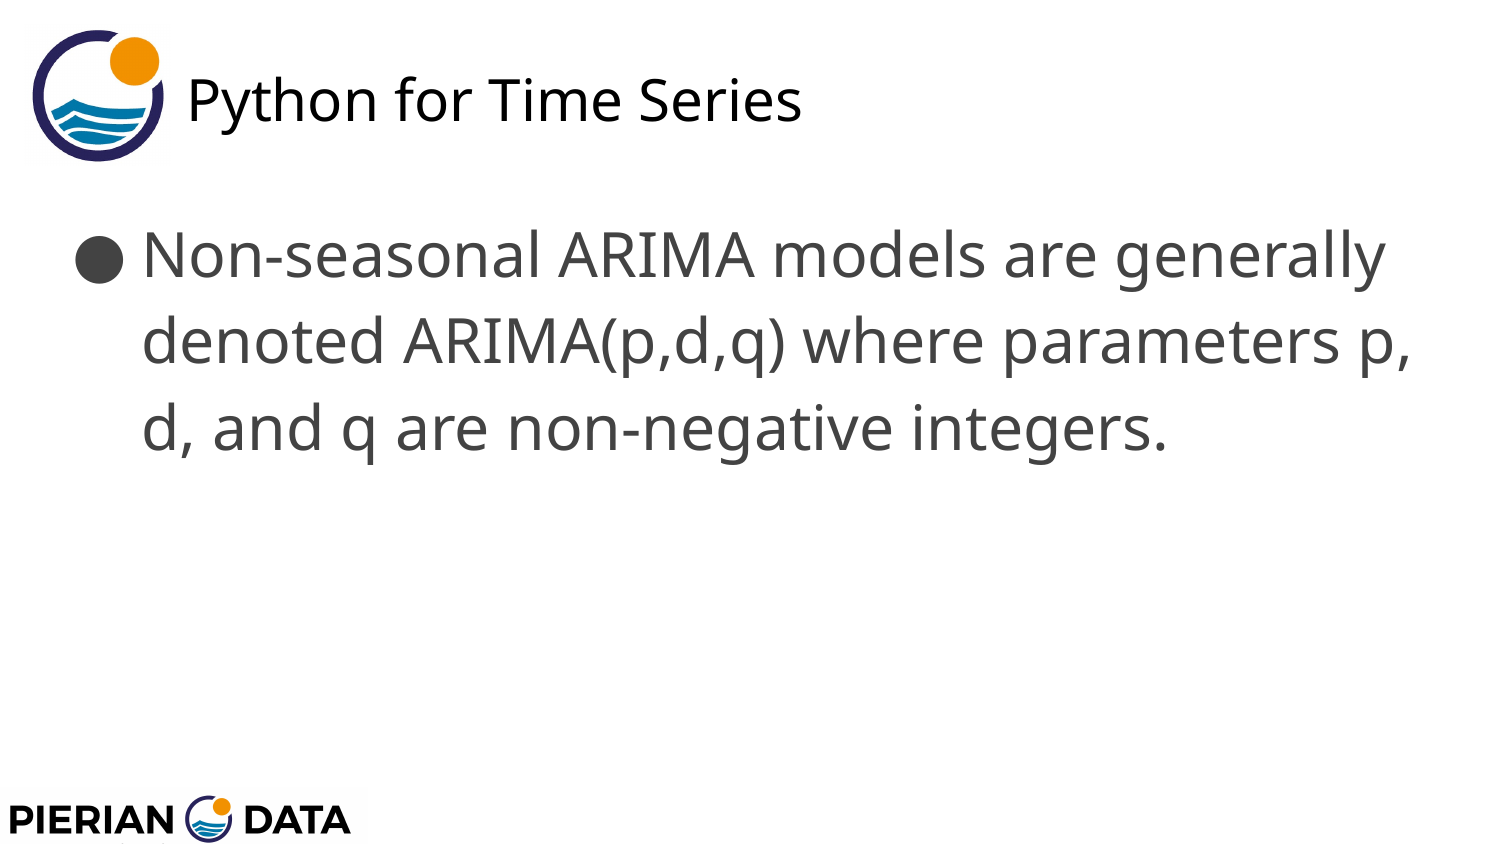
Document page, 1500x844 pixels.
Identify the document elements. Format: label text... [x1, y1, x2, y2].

picture [24, 24, 172, 167]
title Python for Time Series [176, 48, 1449, 143]
list Non-seasonal ARIMA models are generally denoted ARIMA(p,d,q) where parameters p, d, and q are non-negative integers. [51, 189, 1449, 750]
picture [0, 787, 368, 844]
